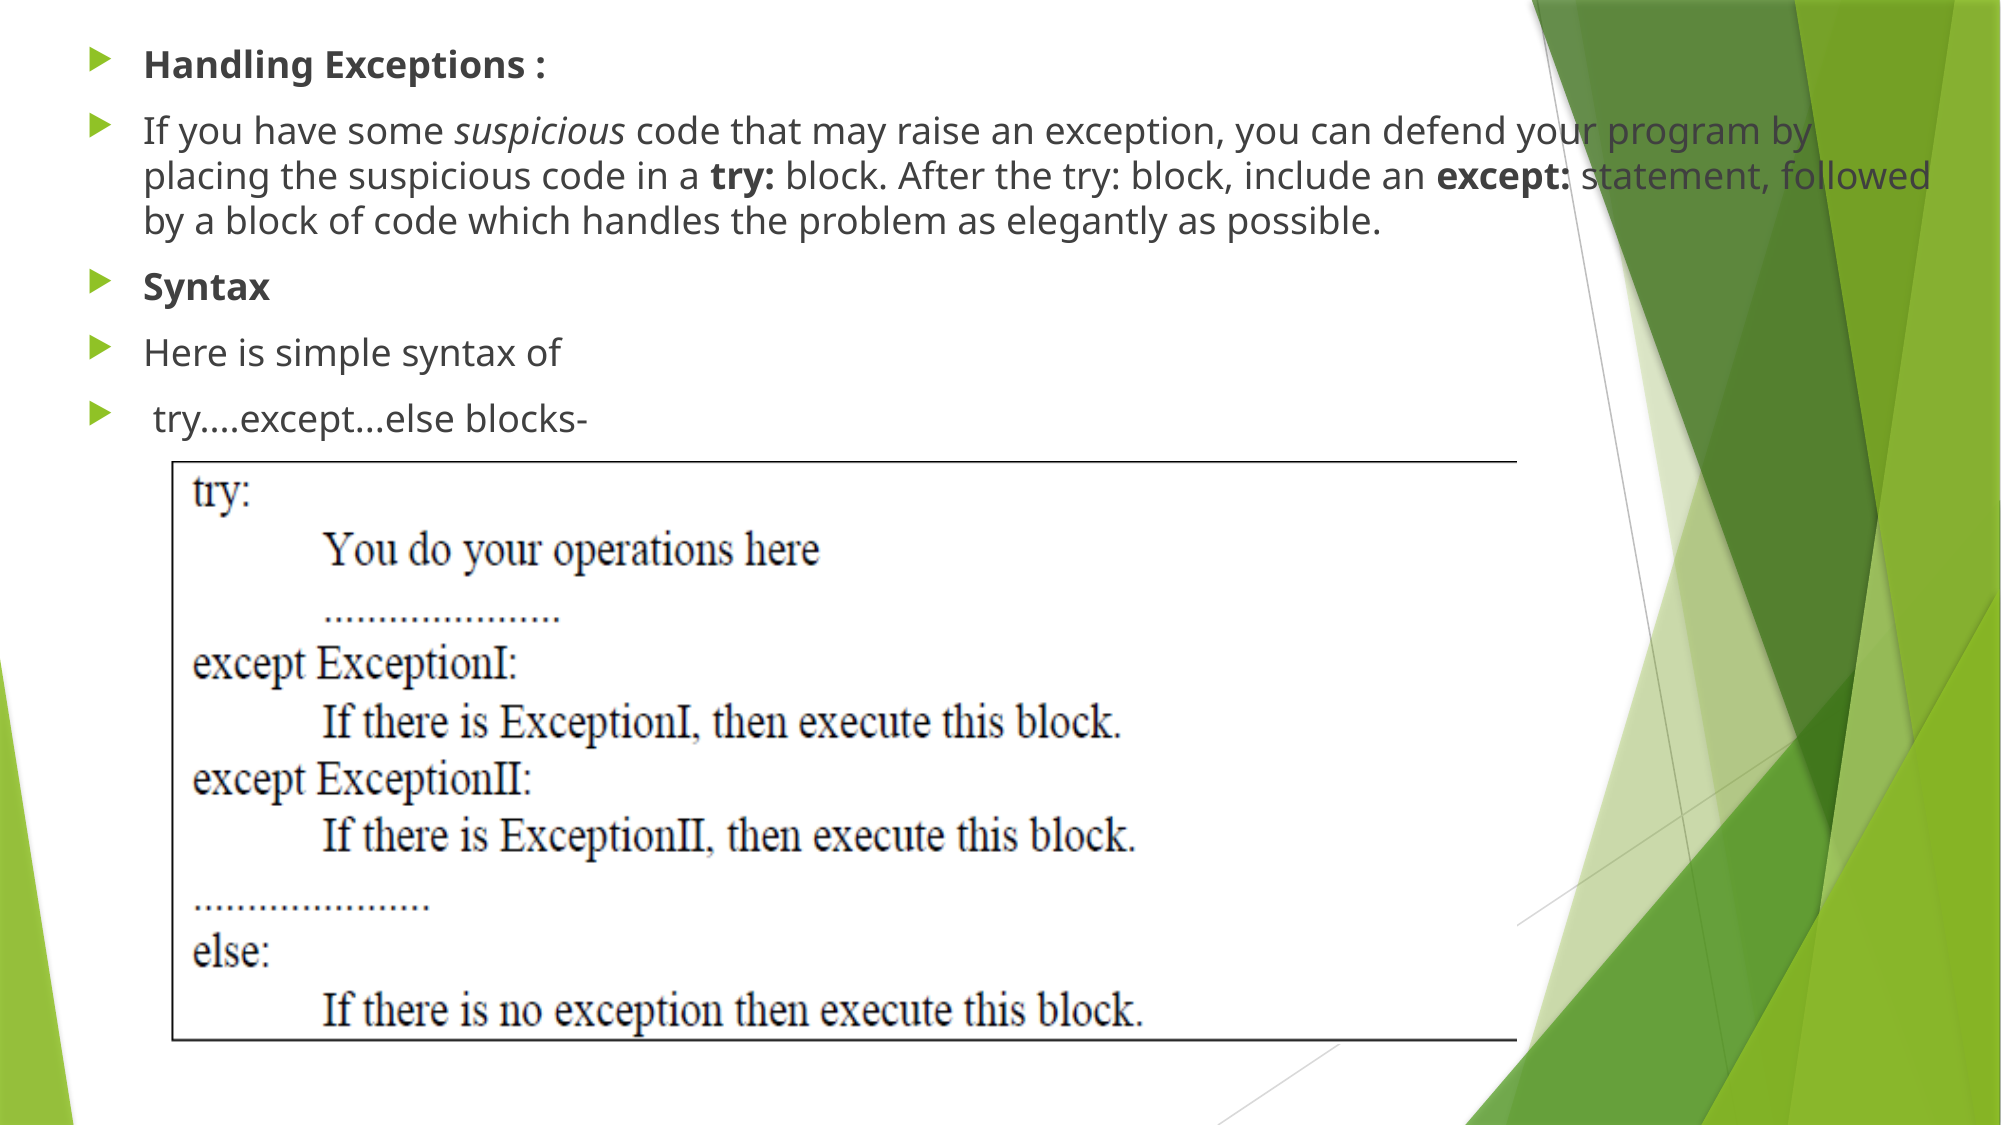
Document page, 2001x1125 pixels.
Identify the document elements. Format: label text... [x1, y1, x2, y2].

picture [170, 461, 1518, 1045]
list Handling Exceptions : If you have some suspicious code that may raise an exception, you can defend your program by placing the suspicious code in a try: block. After the try: block, include an except: statement, followed by a block of code which handles the problem as elegantly as possible. Syntax Here is simple syntax of try....except...else blocks- [71, 33, 1961, 1103]
